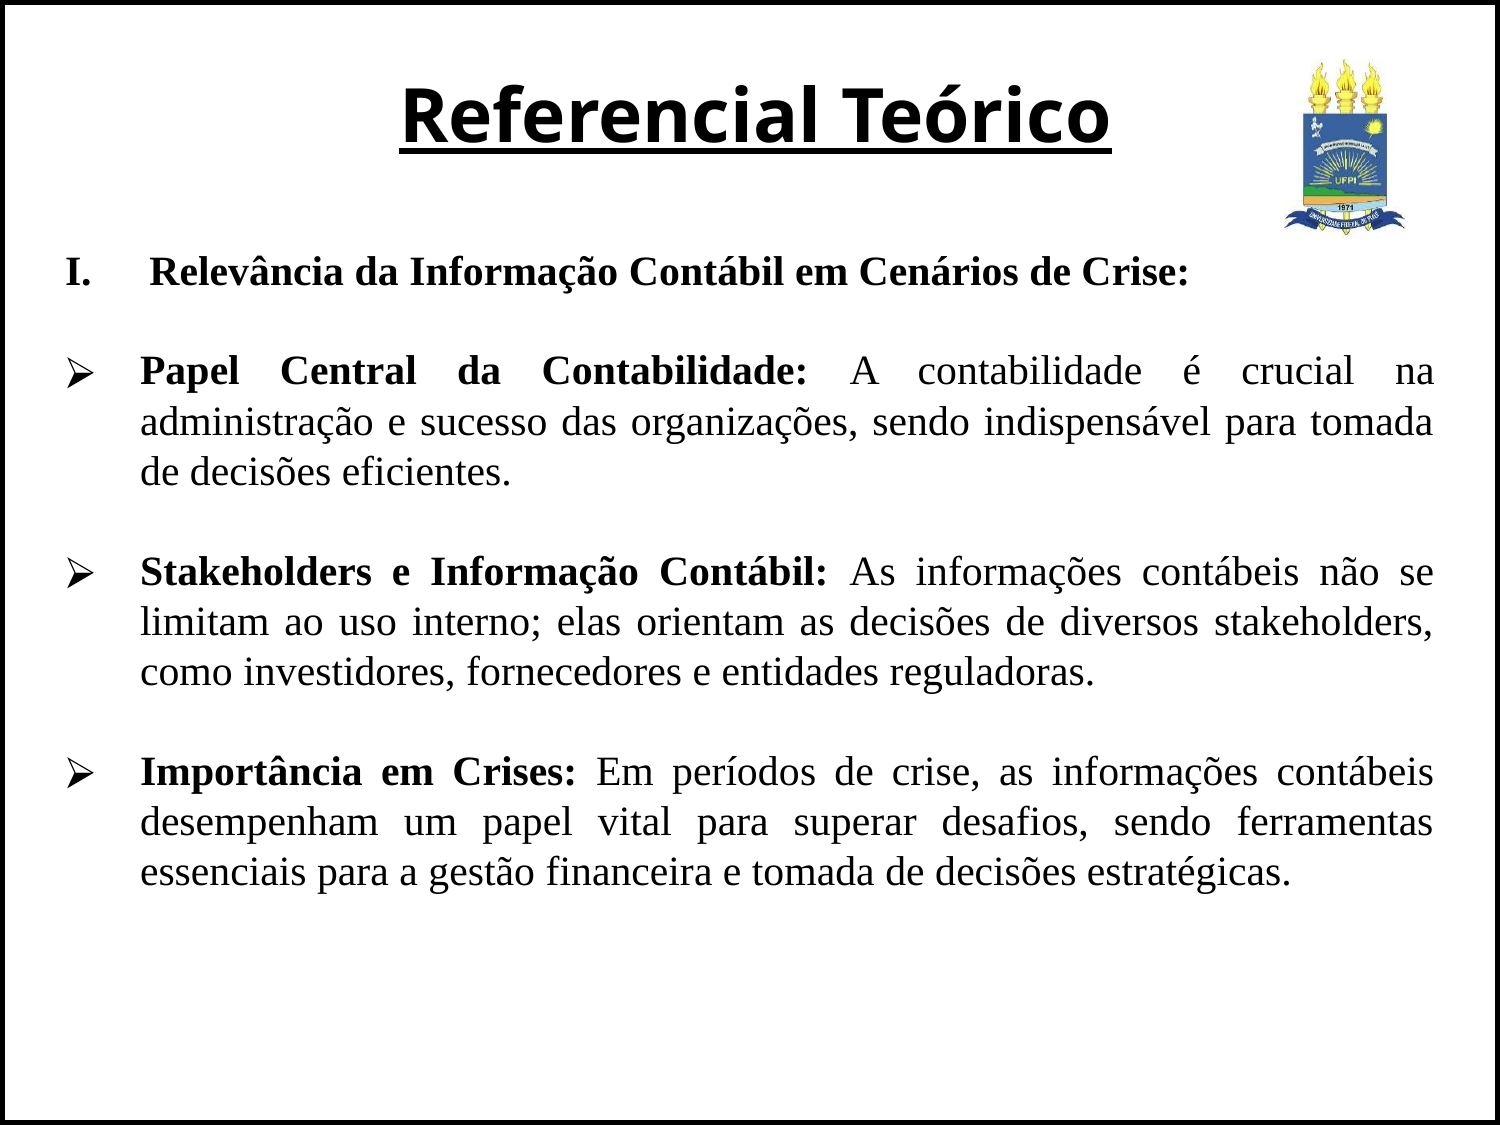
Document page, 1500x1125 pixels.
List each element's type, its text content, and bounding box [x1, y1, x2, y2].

text_box [0, 0, 1500, 1125]
picture [1284, 58, 1406, 239]
text_box Referencial Teórico [165, 60, 1281, 166]
text_box Relevância da Informação Contábil em Cenários de Crise: Papel Central da Contabilidade: A contabilidade é crucial na administração e sucesso das organizações, sendo indispensável para tomada de decisões eficientes. Stakeholders e Informação Contábil: As informações contábeis não se limitam ao uso interno; elas orientam as decisões de diversos stakeholders, como investidores, fornecedores e entidades reguladoras. Importância em Crises: Em períodos de crise, as informações contábeis desempenham um papel vital para superar desafios, sendo ferramentas essenciais para a gestão financeira e tomada de decisões estratégicas. [50, 235, 1450, 902]
